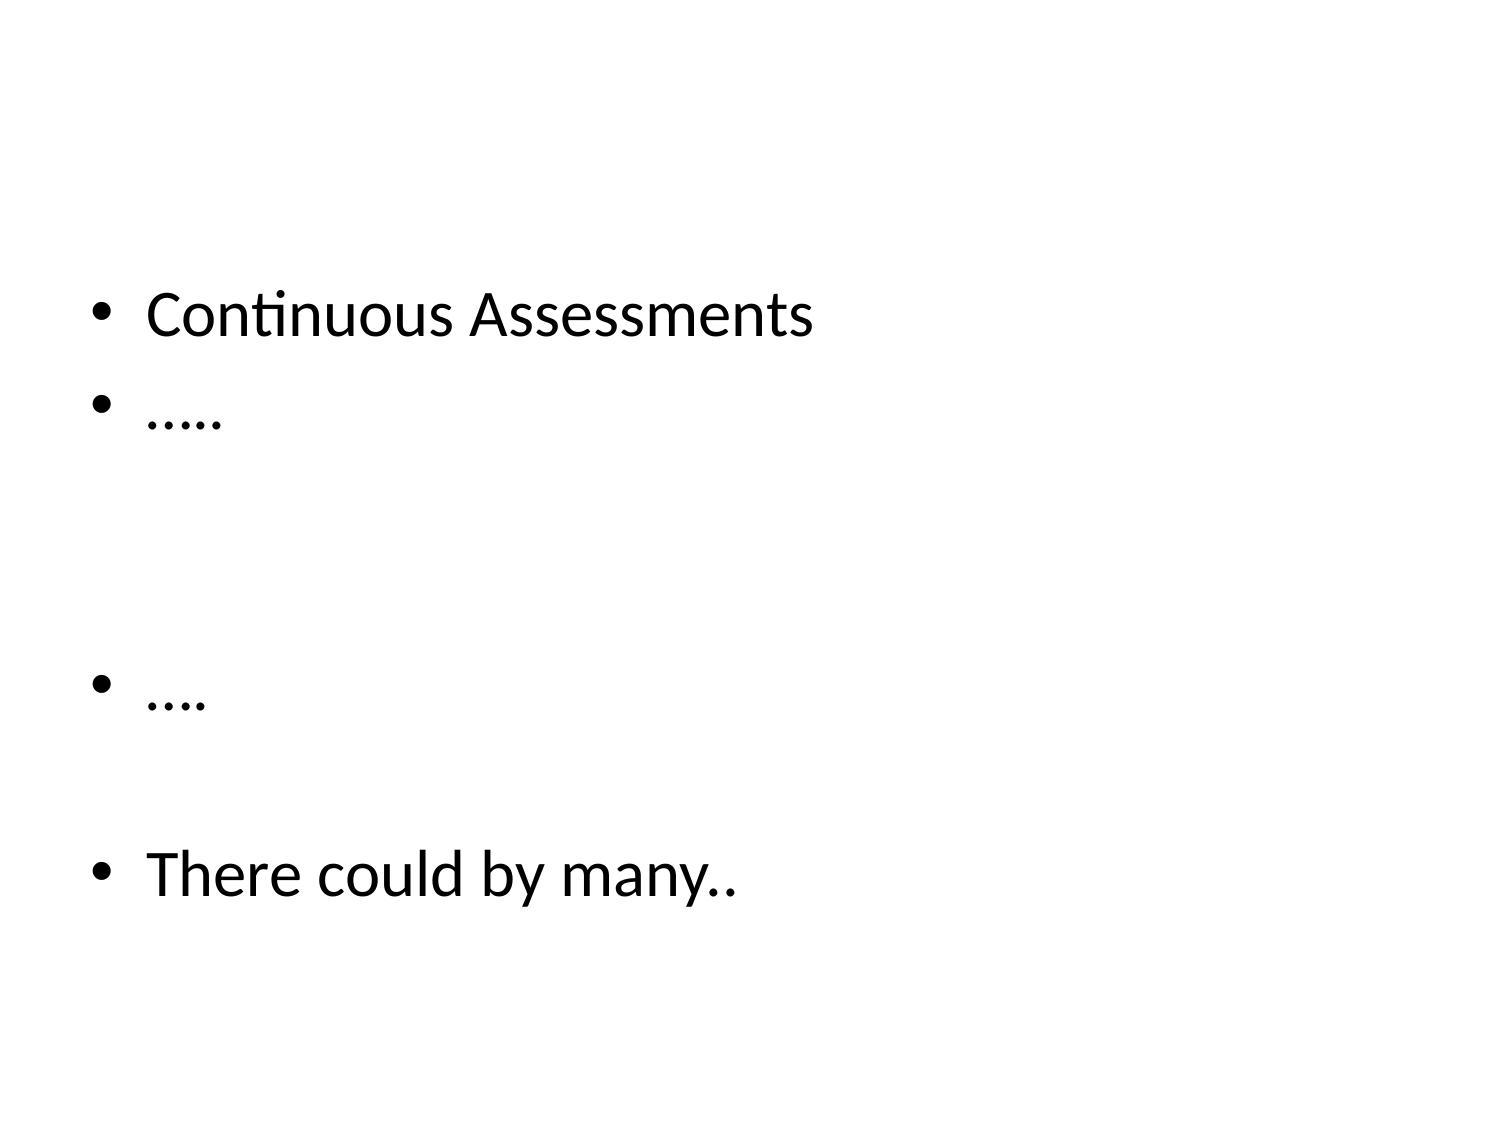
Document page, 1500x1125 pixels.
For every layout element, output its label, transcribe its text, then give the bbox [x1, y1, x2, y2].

list Continuous Assessments ….. …. There could by many.. [75, 262, 1425, 1005]
